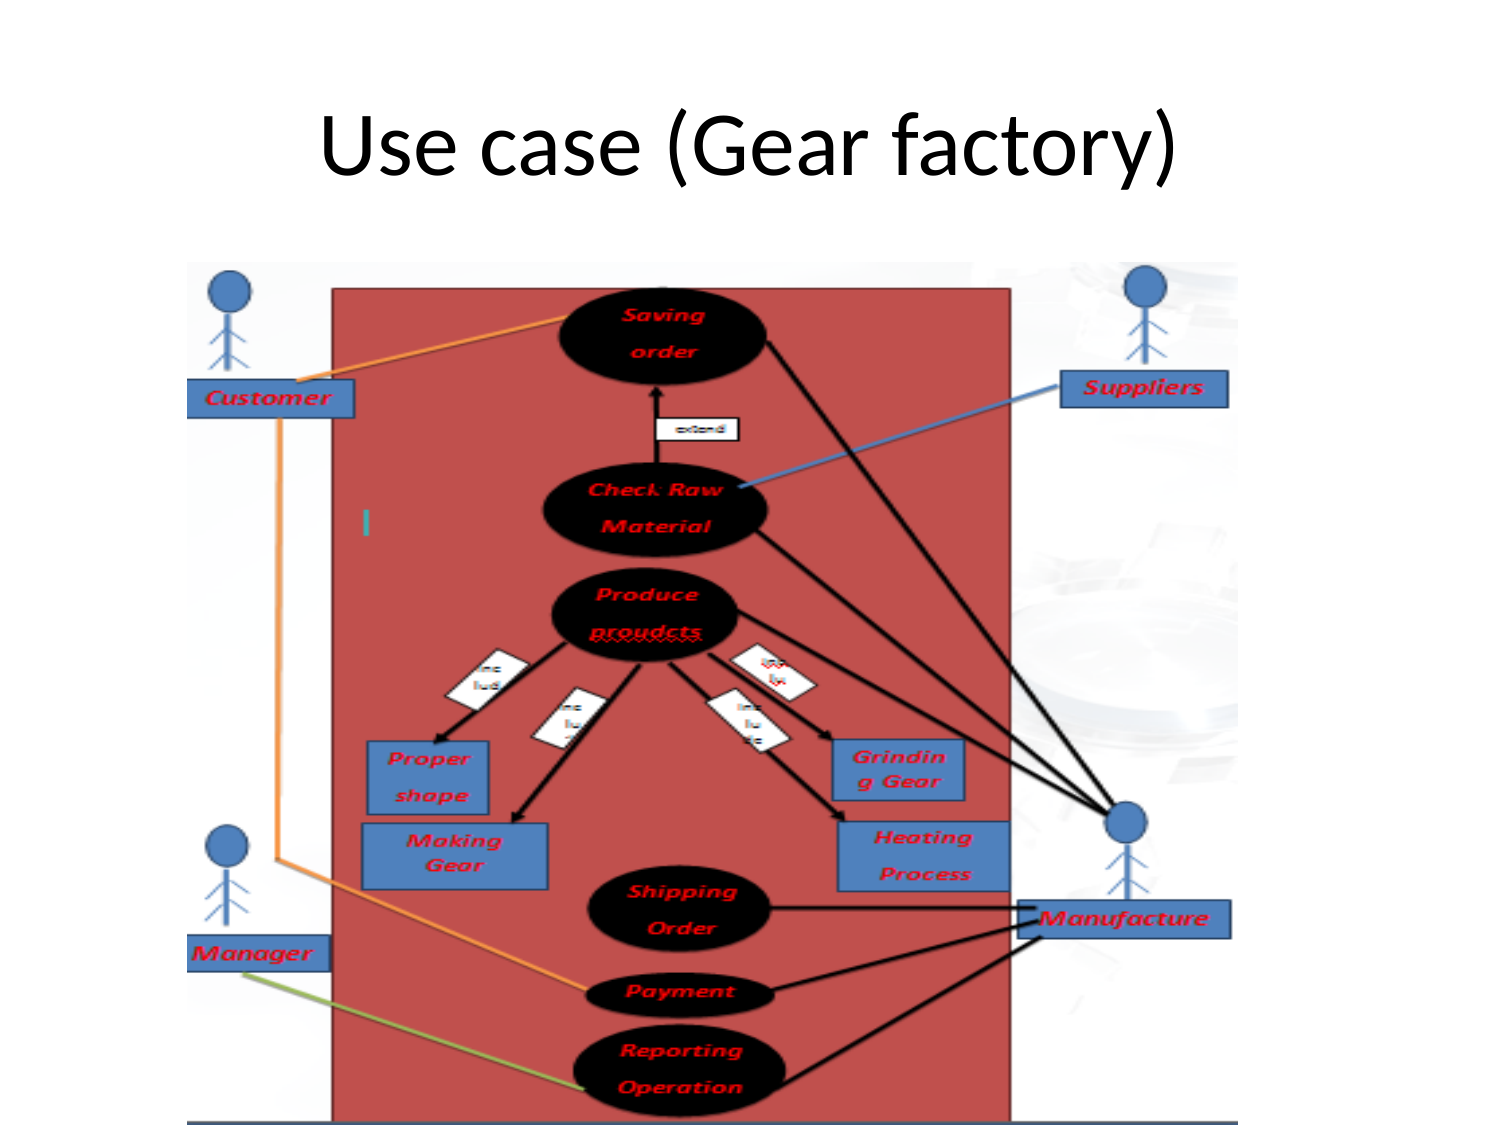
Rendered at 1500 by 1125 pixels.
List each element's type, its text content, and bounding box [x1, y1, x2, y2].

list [187, 262, 1238, 1125]
title Use case (Gear factory) [75, 45, 1425, 233]
